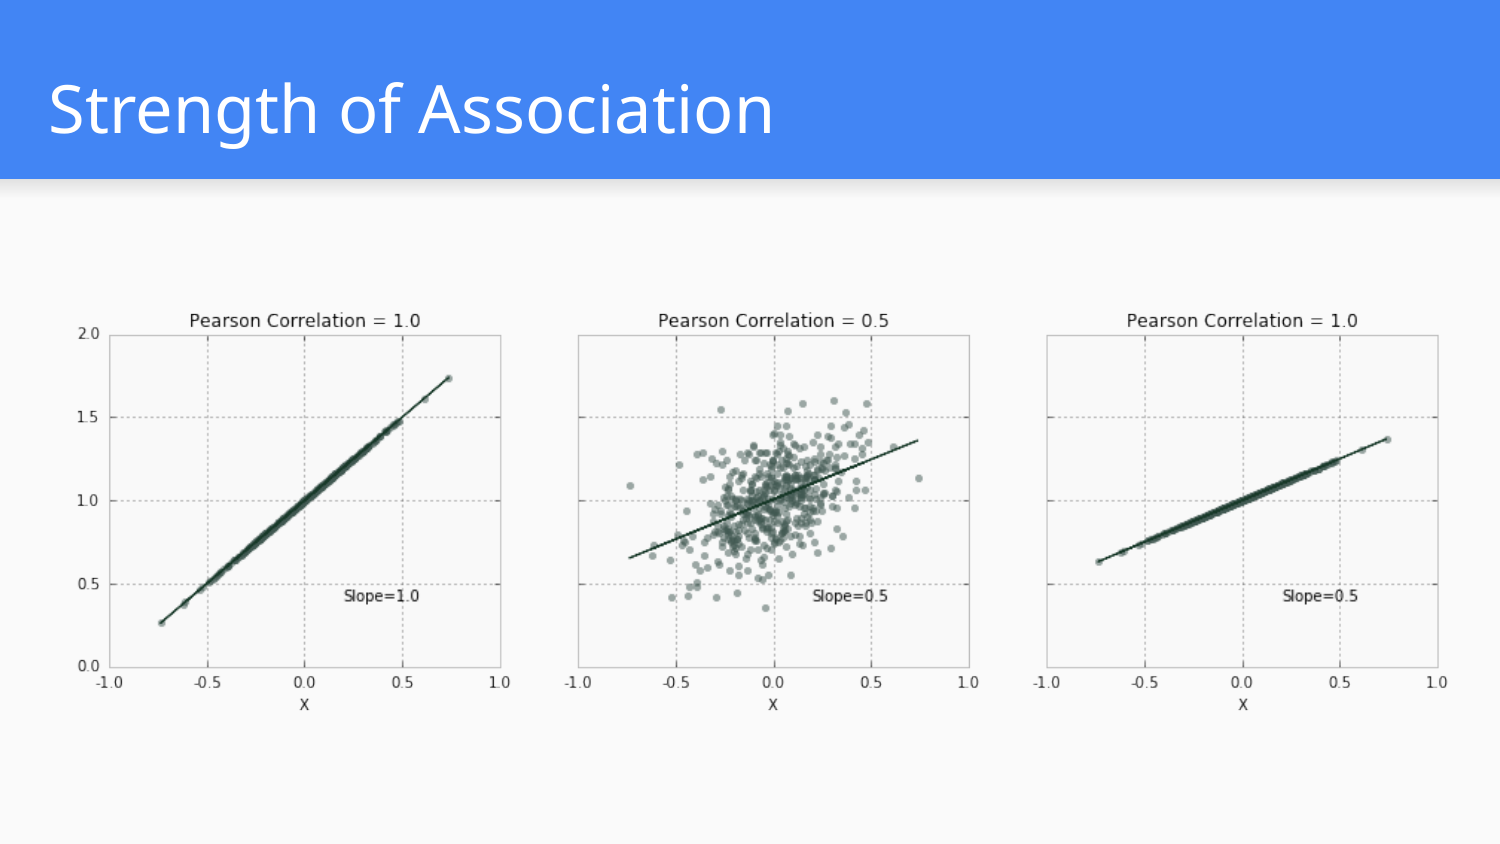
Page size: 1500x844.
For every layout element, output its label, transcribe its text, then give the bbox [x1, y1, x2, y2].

picture [65, 302, 1460, 724]
title Strength of Association [33, 36, 1383, 162]
